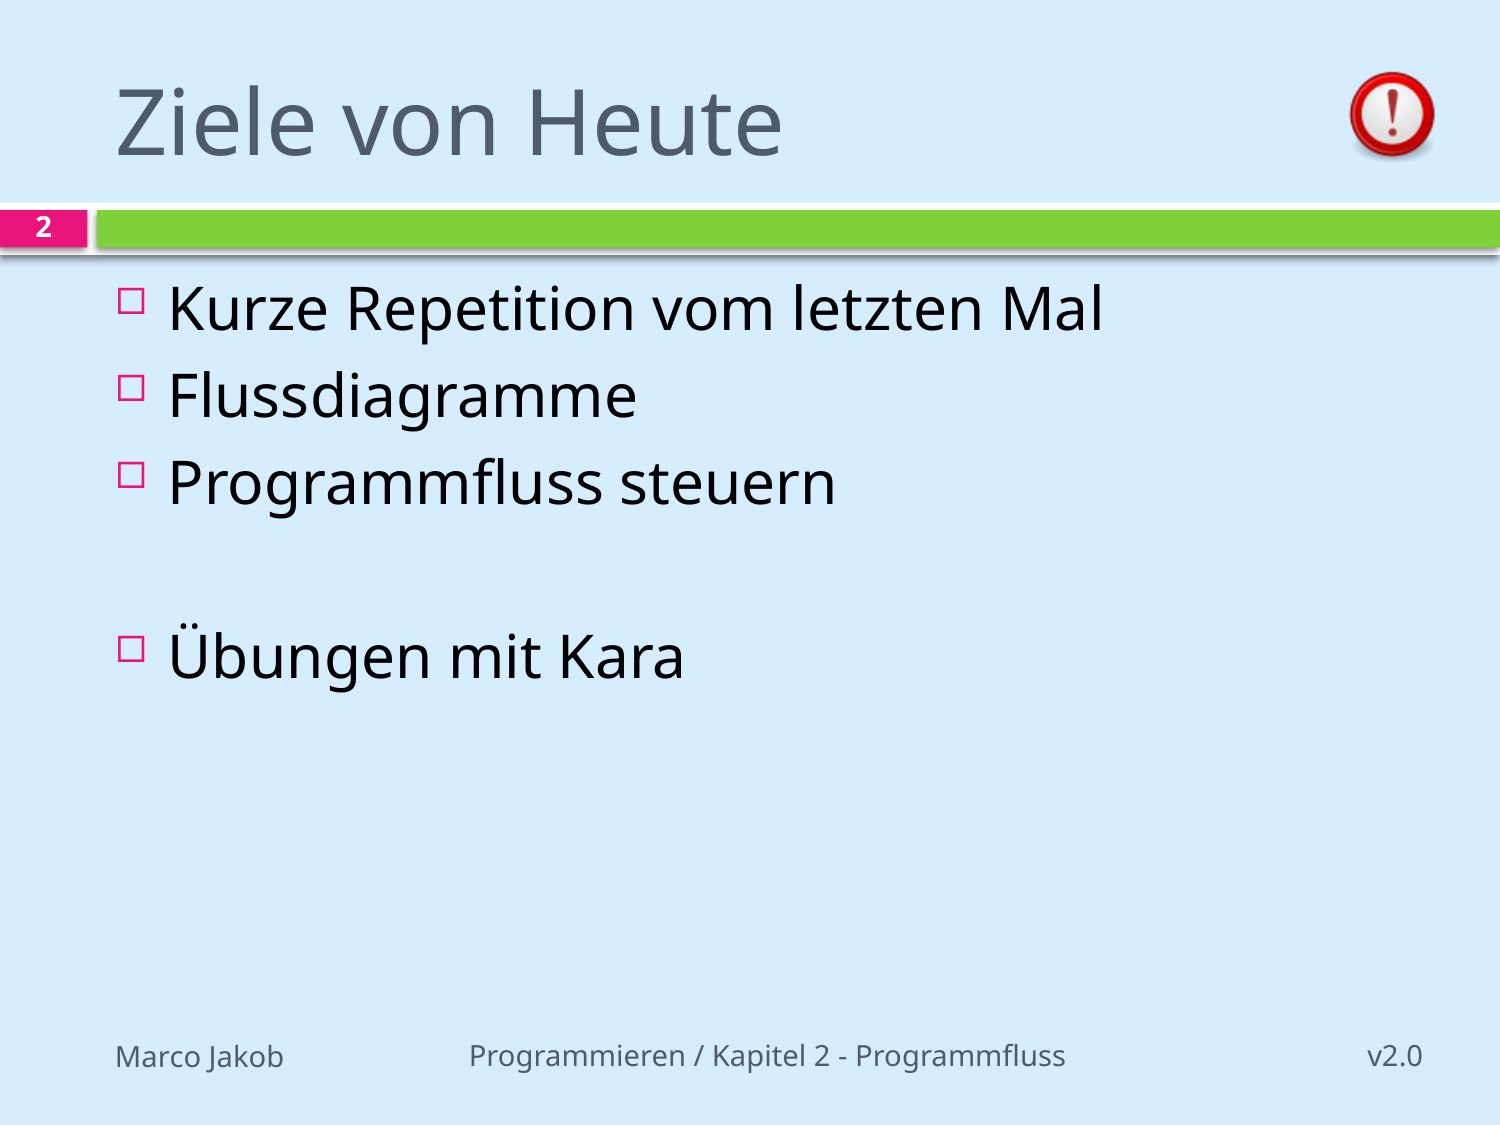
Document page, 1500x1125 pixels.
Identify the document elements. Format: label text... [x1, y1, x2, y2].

list Kurze Repetition vom letzten Mal Flussdiagramme Programmfluss steuern Übungen mit Kara [100, 262, 1438, 1000]
title Ziele von Heute [100, 37, 1438, 200]
footer Programmieren / Kapitel 2 - Programmfluss [348, 1024, 1188, 1085]
picture [1340, 66, 1441, 167]
slide_number v2.0 [1201, 1025, 1438, 1085]
slide_number 2 [0, 196, 88, 262]
